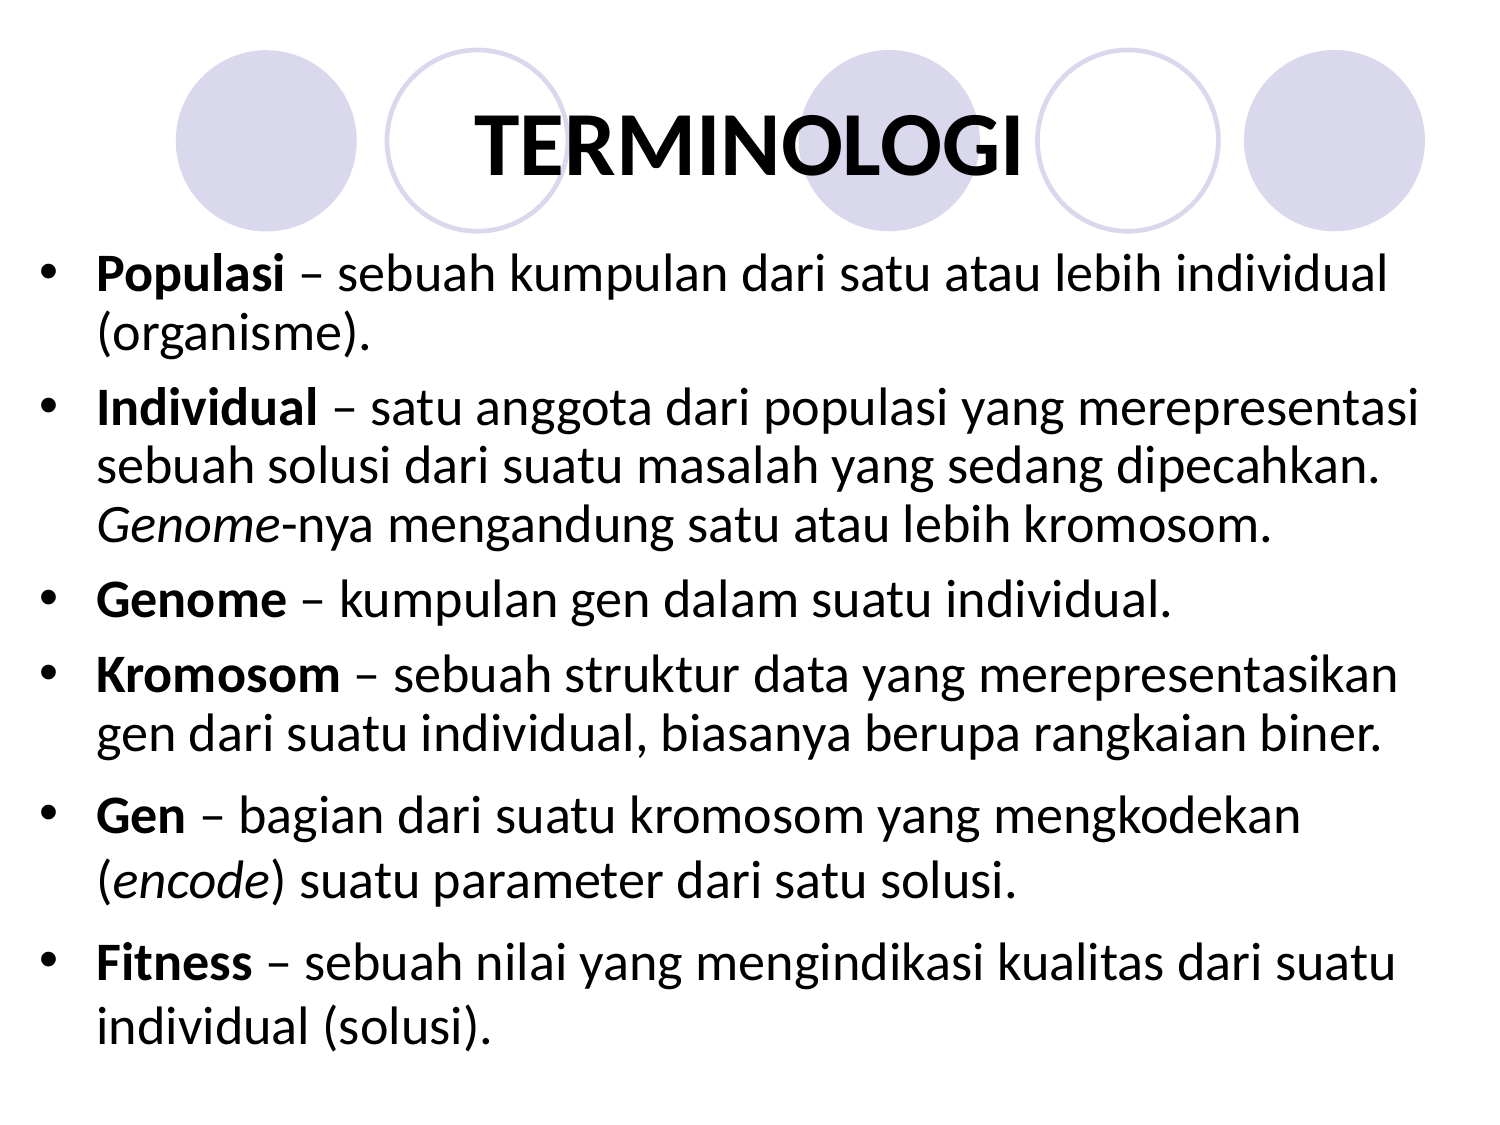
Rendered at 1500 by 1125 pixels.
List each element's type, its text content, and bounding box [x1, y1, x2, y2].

title TERMINOLOGI [75, 45, 1425, 233]
list Populasi – sebuah kumpulan dari satu atau lebih individual (organisme). Individual – satu anggota dari populasi yang merepresentasi sebuah solusi dari suatu masalah yang sedang dipecahkan. Genome-nya mengandung satu atau lebih kromosom. Genome – kumpulan gen dalam suatu individual. Kromosom – sebuah struktur data yang merepresentasikan gen dari suatu individual, biasanya berupa rangkaian biner. Gen – bagian dari suatu kromosom yang mengkodekan (encode) suatu parameter dari satu solusi. Fitness – sebuah nilai yang mengindikasi kualitas dari suatu individual (solusi). [24, 237, 1463, 1050]
